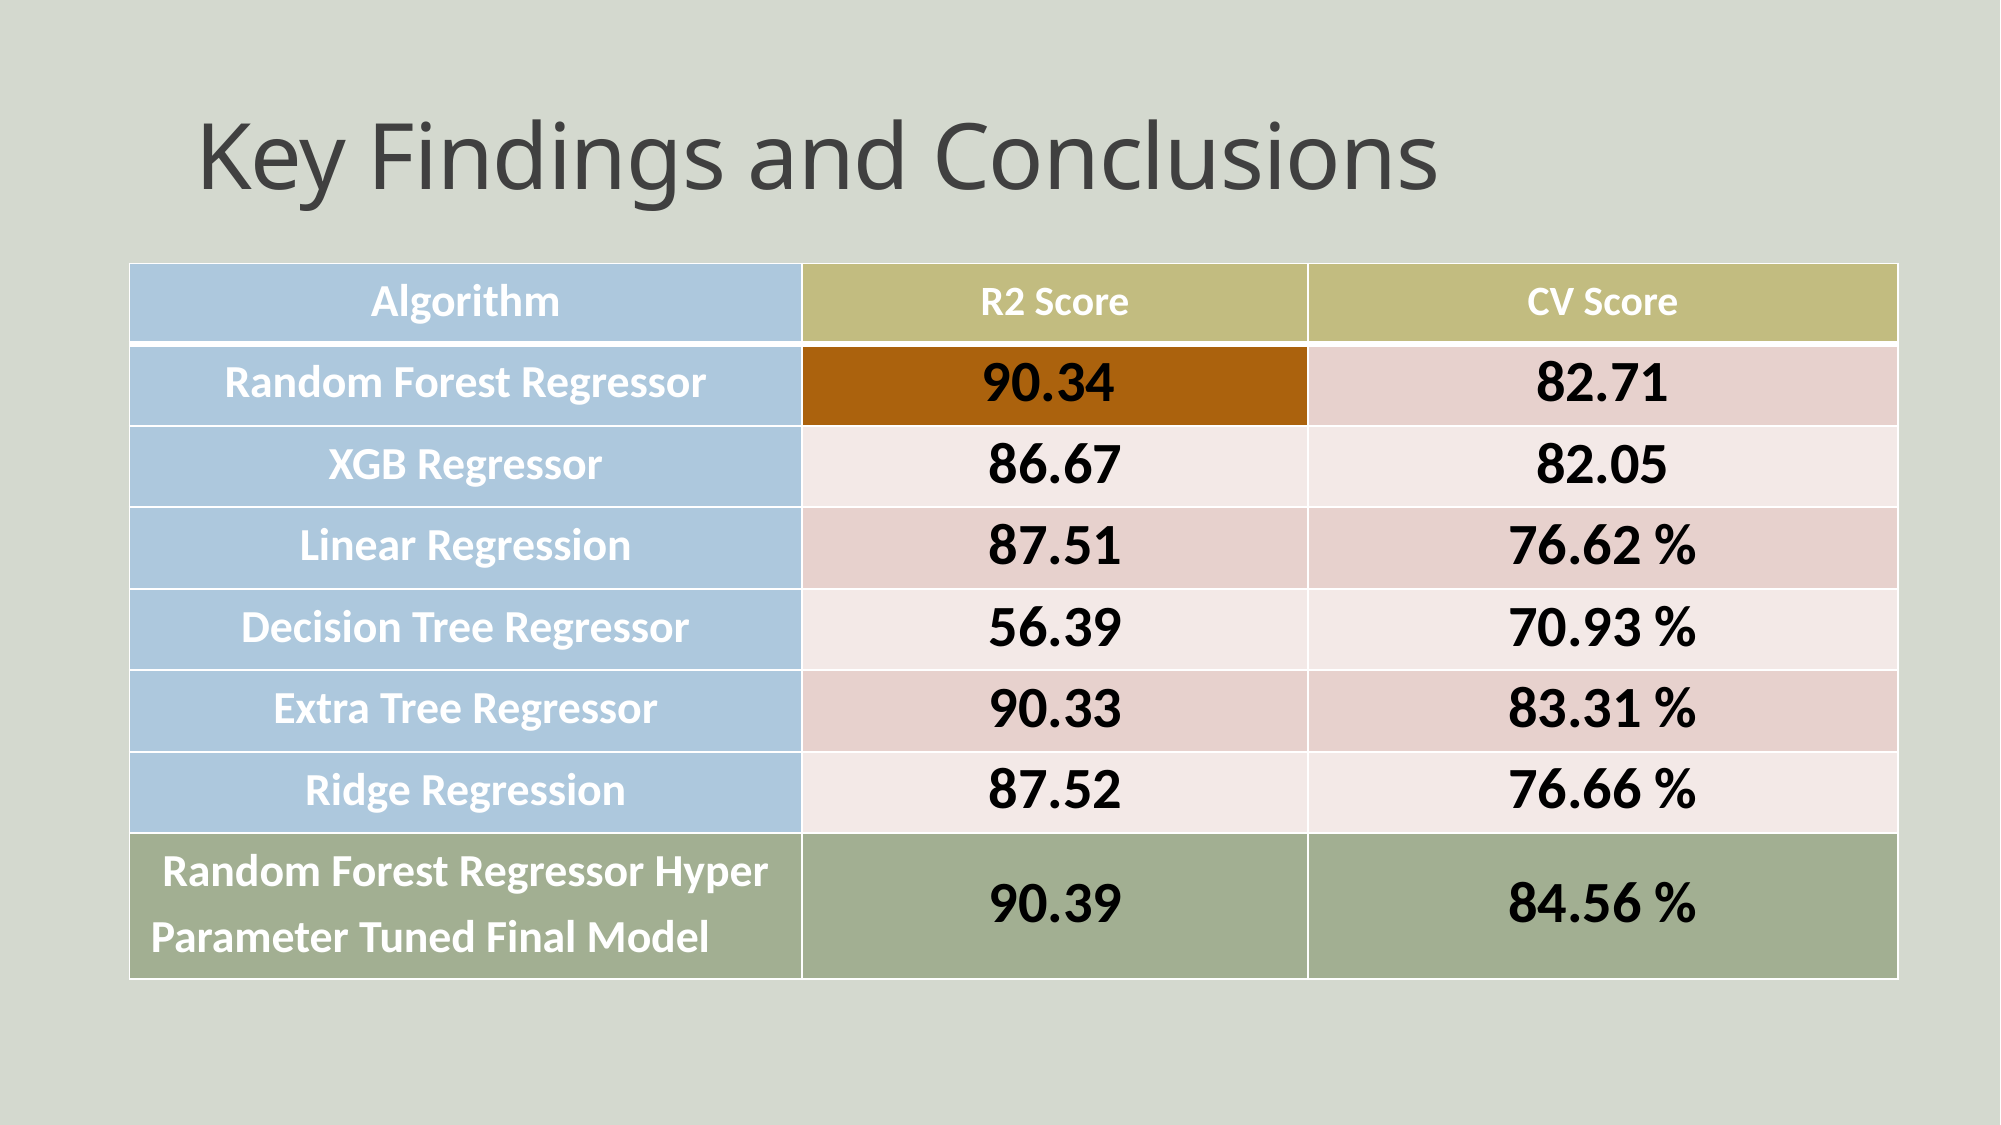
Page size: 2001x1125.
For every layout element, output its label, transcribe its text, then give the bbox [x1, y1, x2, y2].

table_cell 90.33 [803, 671, 1307, 751]
table_header CV Score [1309, 264, 1897, 341]
table_cell Random Forest Regressor [130, 347, 801, 425]
table_cell 82.05 [1309, 427, 1897, 506]
table_cell 76.66 % [1309, 753, 1897, 832]
table_cell 56.39 [803, 590, 1307, 669]
table_cell Ridge Regression [130, 753, 801, 832]
table_cell 70.93 % [1309, 590, 1897, 669]
table_cell 86.67 [803, 427, 1307, 506]
title Key Findings and Conclusions [180, 47, 1830, 216]
table_cell 90.39 [803, 834, 1307, 978]
table_cell XGB Regressor [130, 427, 801, 506]
table_header R2 Score [803, 264, 1307, 341]
table_cell Linear Regression [130, 508, 801, 588]
table_header Algorithm [130, 264, 801, 341]
table_cell 82.71 [1309, 347, 1897, 425]
table_cell 76.62 % [1309, 508, 1897, 588]
table_cell Random Forest Regressor Hyper Parameter Tuned Final Model [130, 834, 801, 978]
table_cell Decision Tree Regressor [130, 590, 801, 669]
table_cell 83.31 % [1309, 671, 1897, 751]
table_cell 87.52 [803, 753, 1307, 832]
table_cell 87.51 [803, 508, 1307, 588]
table_cell 90.34 [803, 347, 1307, 425]
table_cell Extra Tree Regressor [130, 671, 801, 751]
table_cell 84.56 % [1309, 834, 1897, 978]
